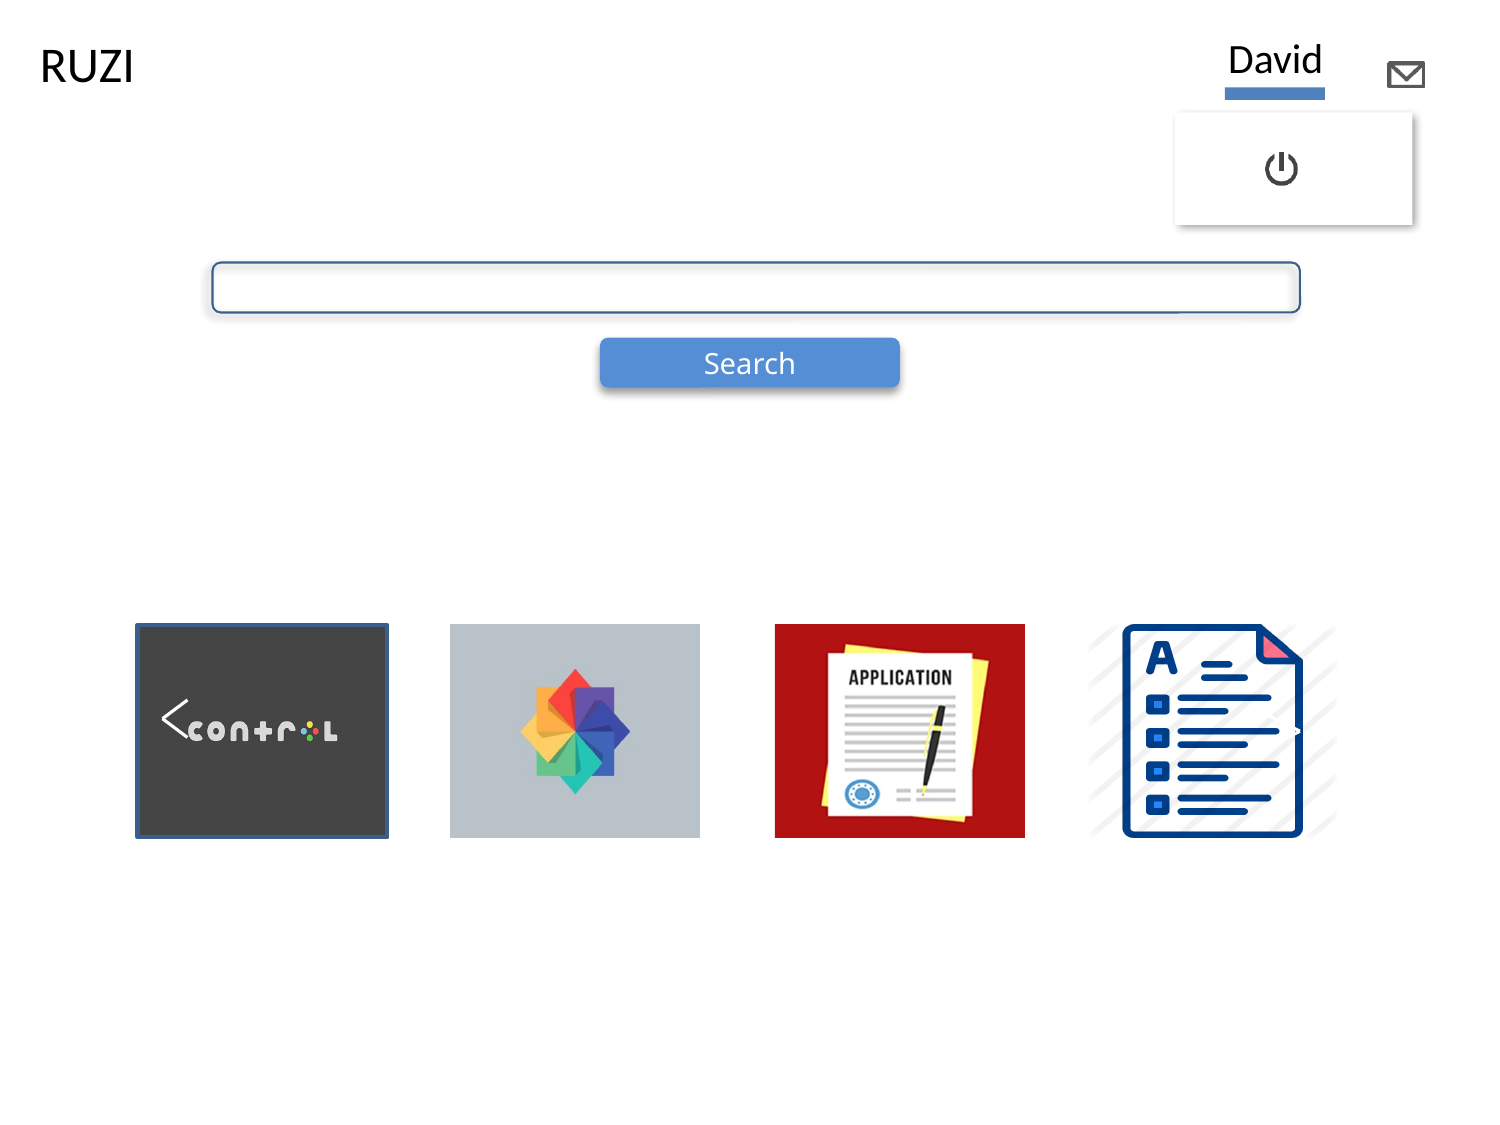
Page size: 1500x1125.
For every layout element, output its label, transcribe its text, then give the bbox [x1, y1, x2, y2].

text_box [137, 624, 1338, 838]
text_box Search [597, 335, 903, 390]
picture [1387, 60, 1426, 88]
text_box [210, 260, 1303, 315]
text_box [1173, 110, 1415, 227]
picture [1262, 149, 1301, 188]
text_box RUZI [24, 24, 213, 100]
text_box David [1213, 24, 1347, 90]
text_box [1223, 85, 1327, 102]
